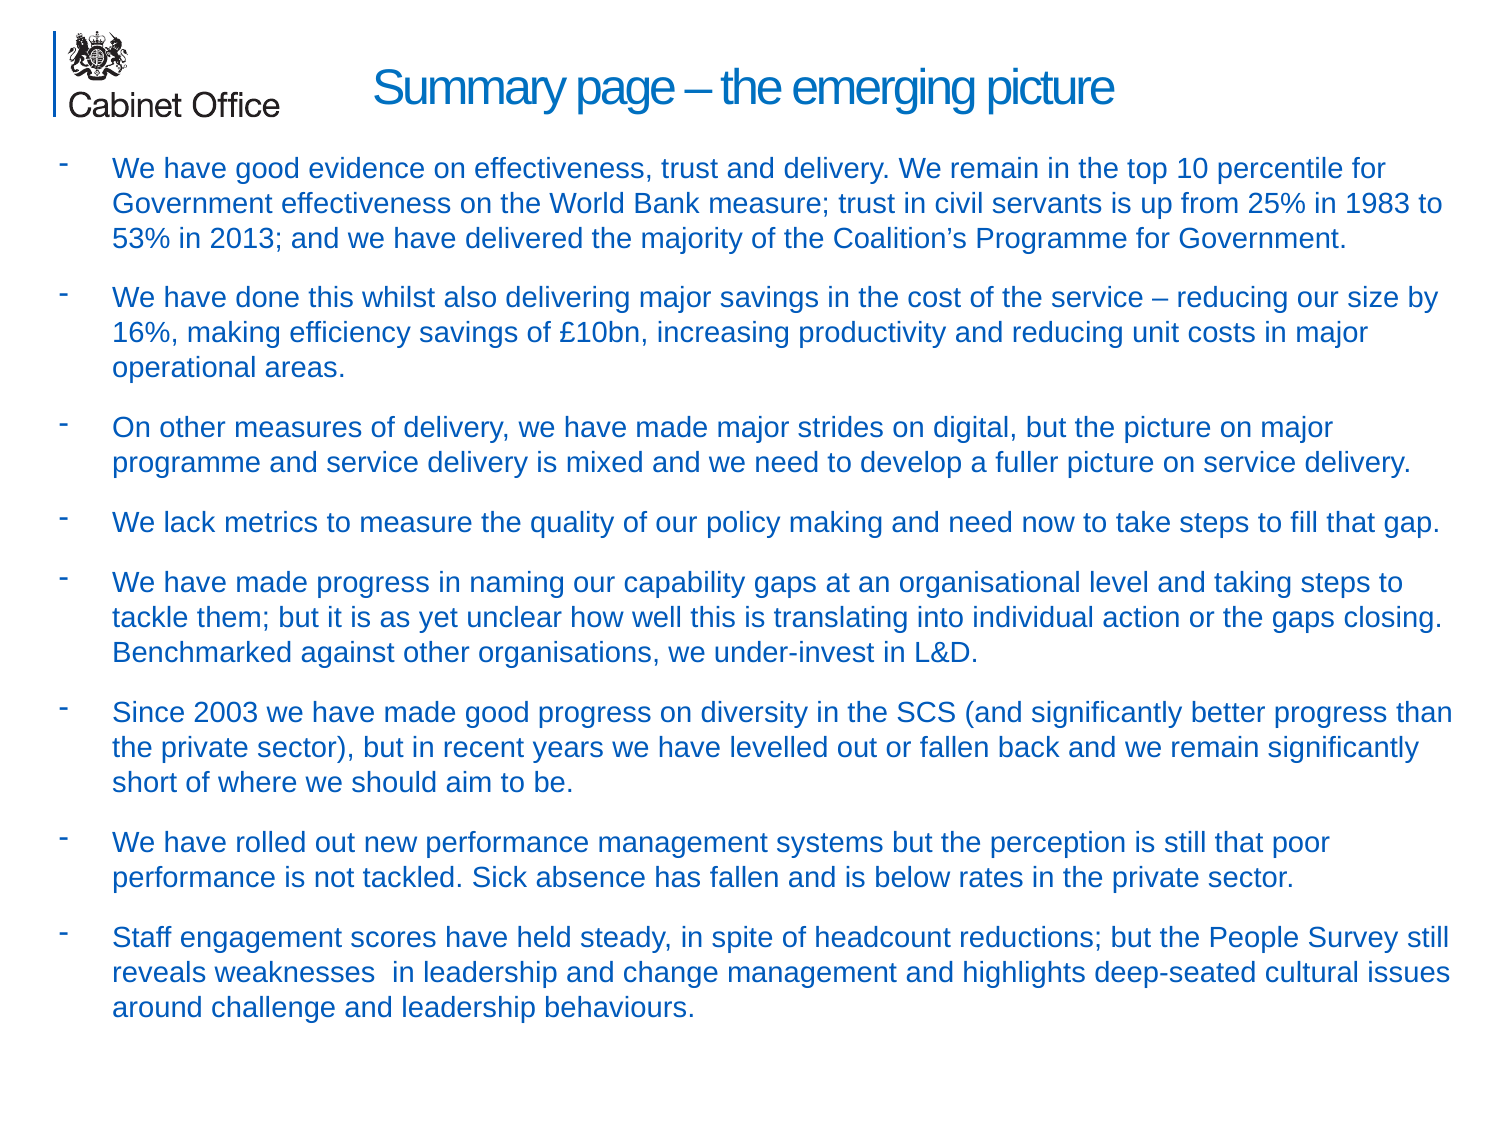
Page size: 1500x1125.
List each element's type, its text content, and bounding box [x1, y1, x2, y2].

list We have good evidence on effectiveness, trust and delivery. We remain in the top 10 percentile for Government effectiveness on the World Bank measure; trust in civil servants is up from 25% in 1983 to 53% in 2013; and we have delivered the majority of the Coalition’s Programme for Government. We have done this whilst also delivering major savings in the cost of the service – reducing our size by 16%, making efficiency savings of £10bn, increasing productivity and reducing unit costs in major operational areas. On other measures of delivery, we have made major strides on digital, but the picture on major programme and service delivery is mixed and we need to develop a fuller picture on service delivery. We lack metrics to measure the quality of our policy making and need now to take steps to fill that gap. We have made progress in naming our capability gaps at an organisational level and taking steps to tackle them; but it is as yet unclear how well this is translating into individual action or the gaps closing. Benchmarked against other organisations, we under-invest in L&D. Since 2003 we have made good progress on diversity in the SCS (and significantly better progress than the private sector), but in recent years we have levelled out or fallen back and we remain significantly short of where we should aim to be. We have rolled out new performance management systems but the perception is still that poor performance is not tackled. Sick absence has fallen and is below rates in the private sector. Staff engagement scores have held steady, in spite of headcount reductions; but the People Survey still reveals weaknesses in leadership and change management and highlights deep-seated cultural issues around challenge and leadership behaviours. [40, 148, 1460, 1024]
title Summary page – the emerging picture [372, 54, 1309, 126]
